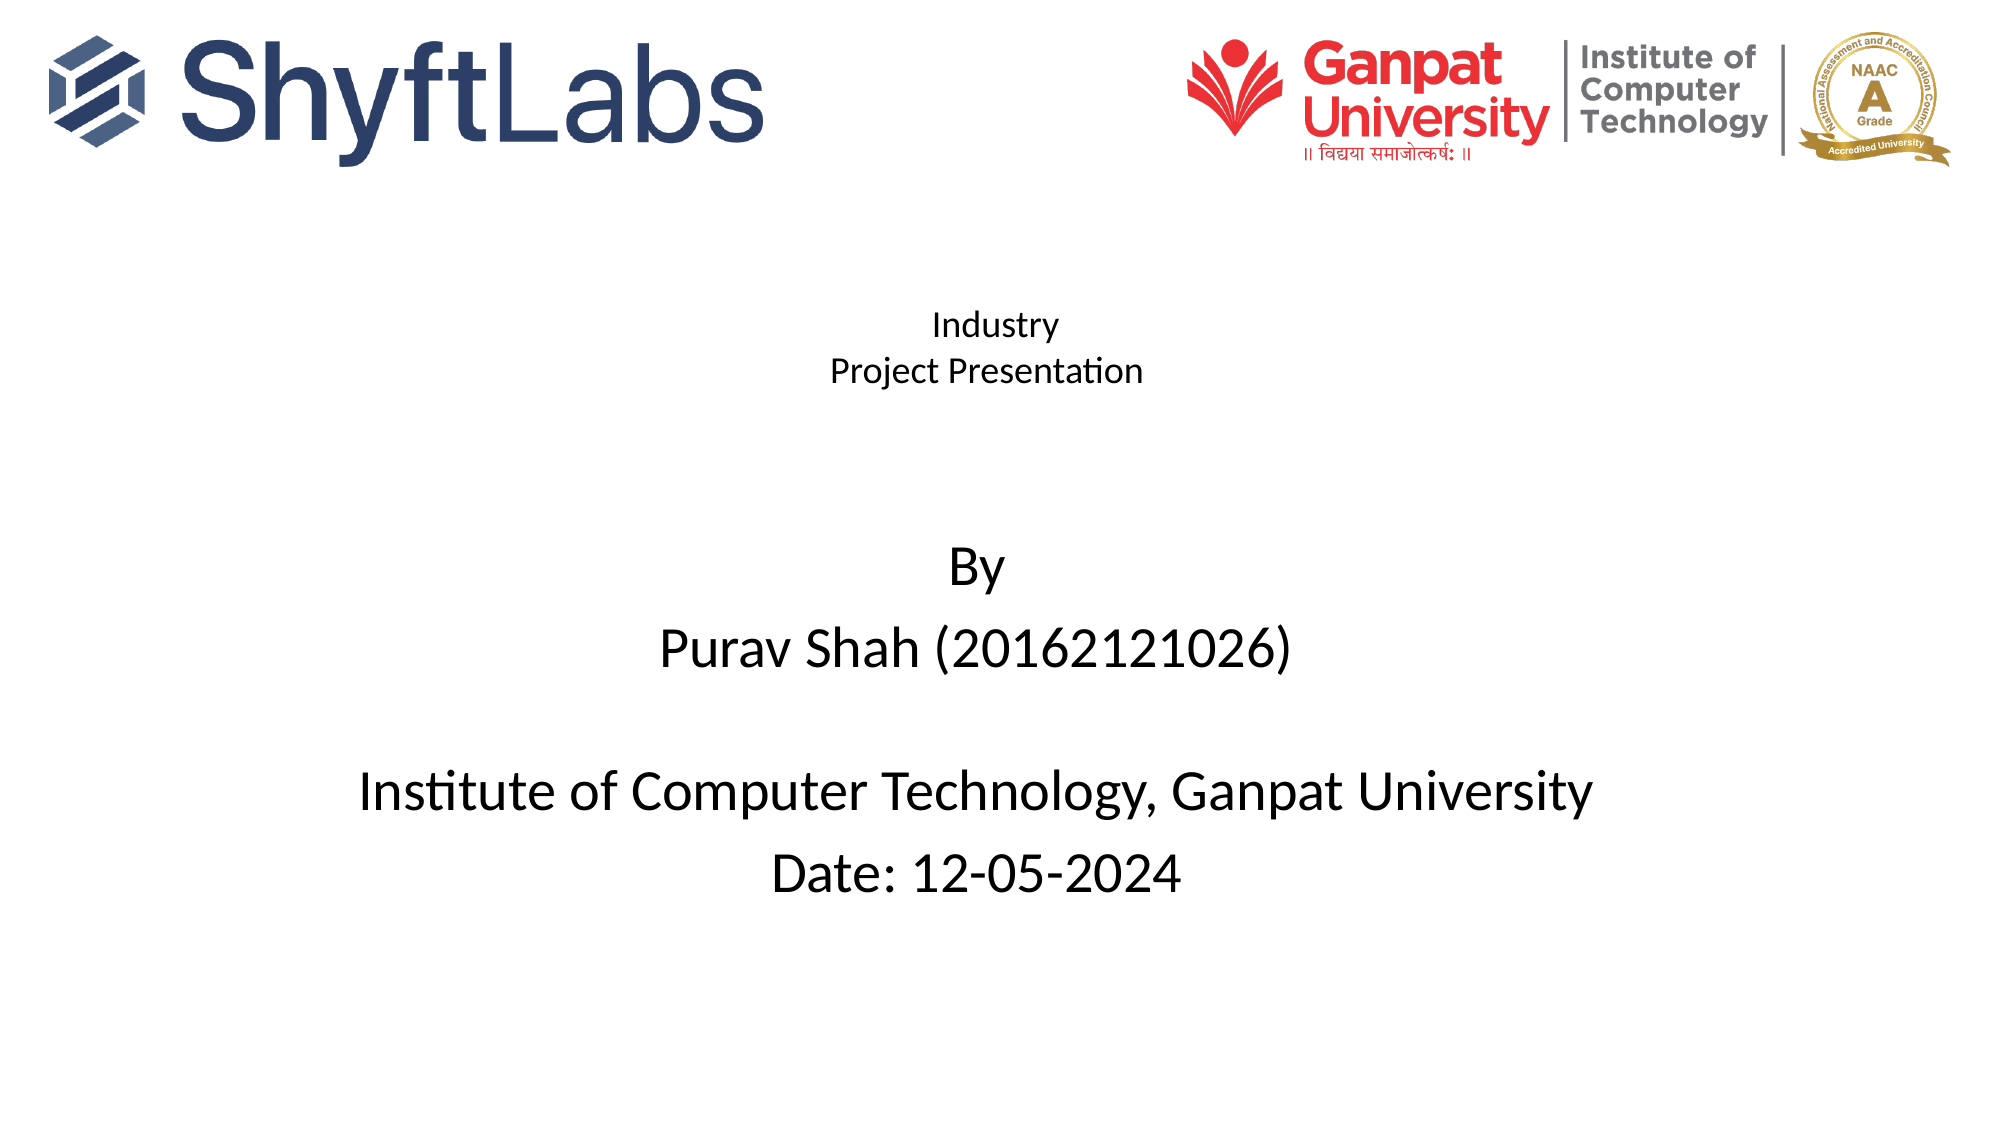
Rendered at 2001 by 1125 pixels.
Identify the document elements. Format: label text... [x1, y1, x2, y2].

picture [49, 35, 763, 167]
title Industry Project Presentation [49, 226, 1933, 494]
picture [1187, 32, 1951, 167]
subtitle By Purav Shah (20162121026) Institute of Computer Technology, Ganpat University Date: 12-05-2024 [162, 519, 1791, 1125]
